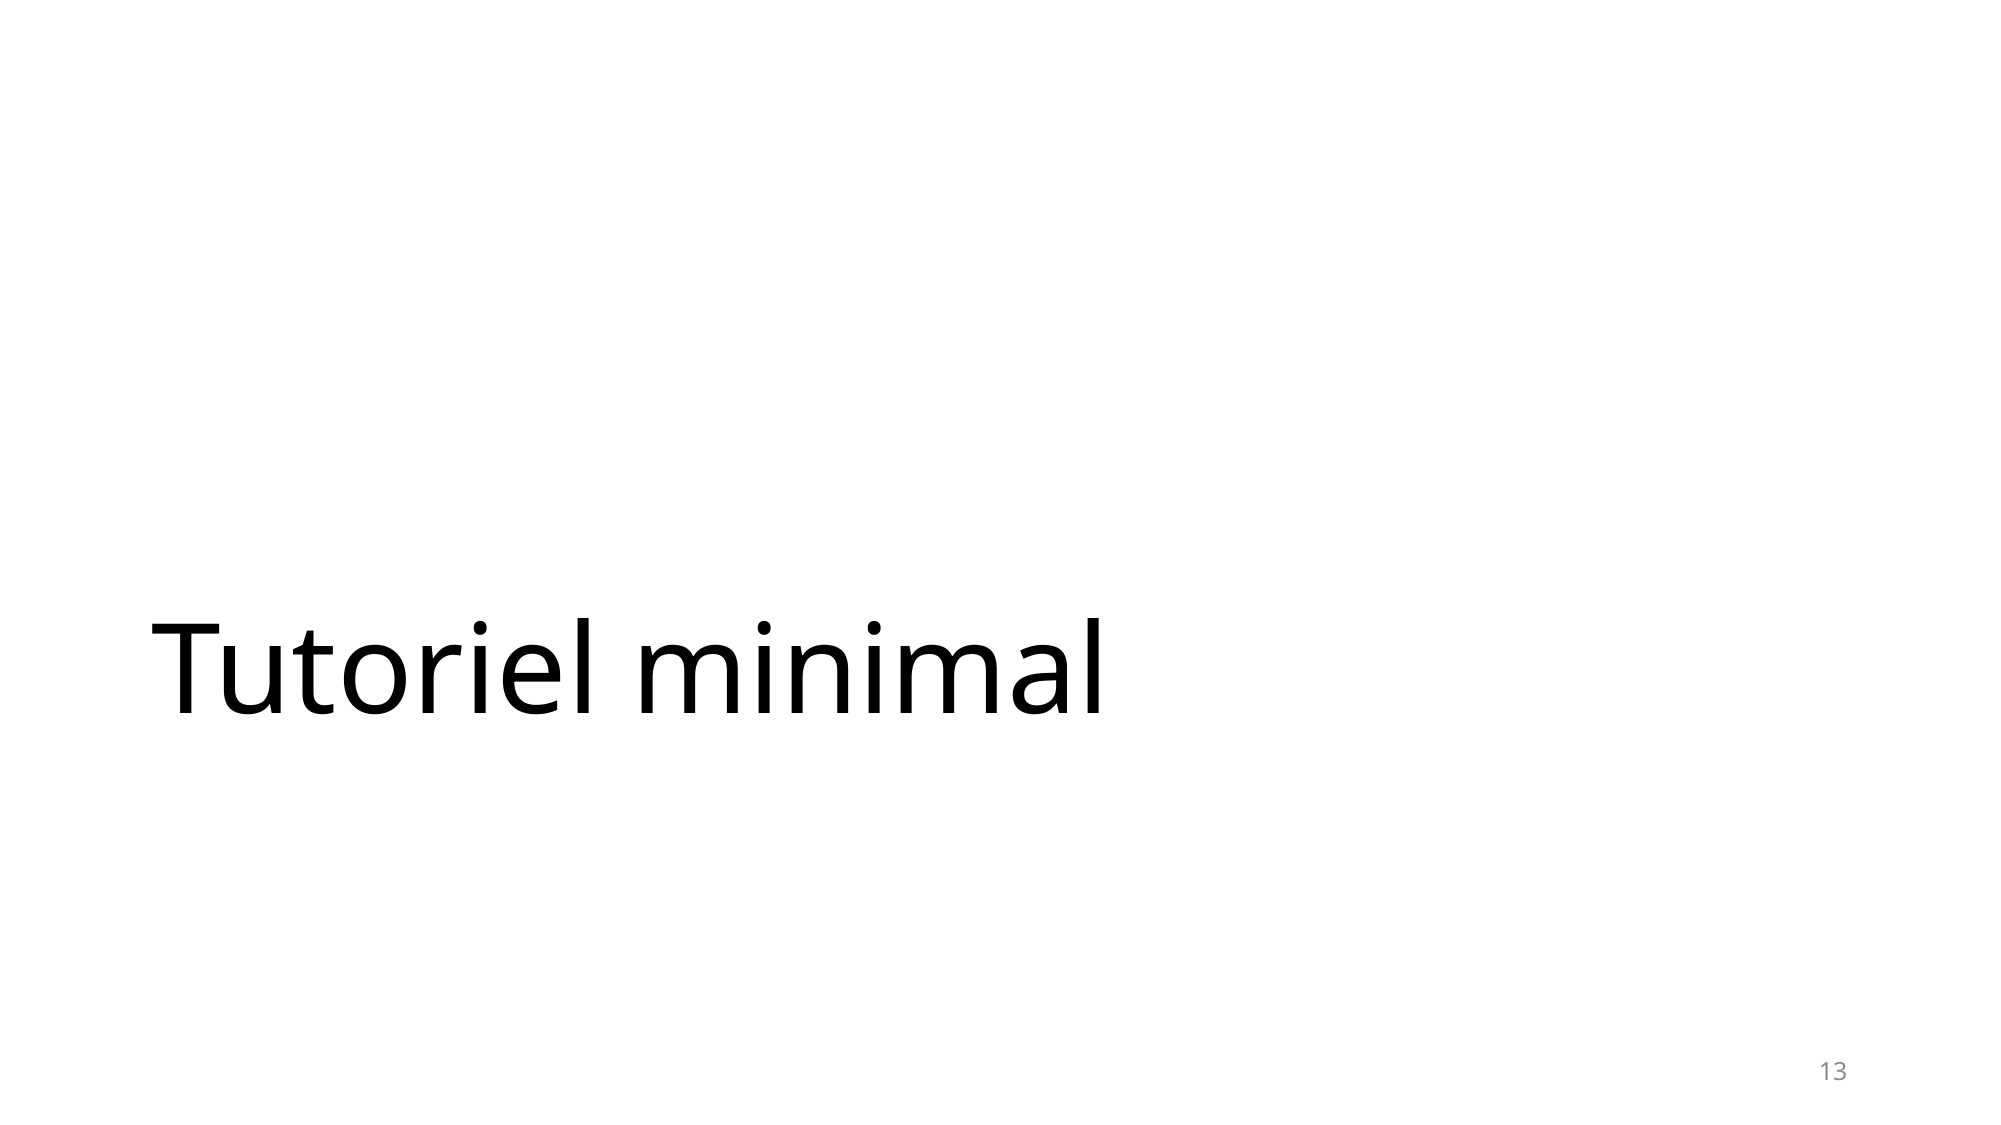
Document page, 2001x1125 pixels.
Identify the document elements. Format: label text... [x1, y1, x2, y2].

title Tutoriel minimal [136, 280, 1862, 749]
slide_number 13 [1412, 1042, 1863, 1103]
